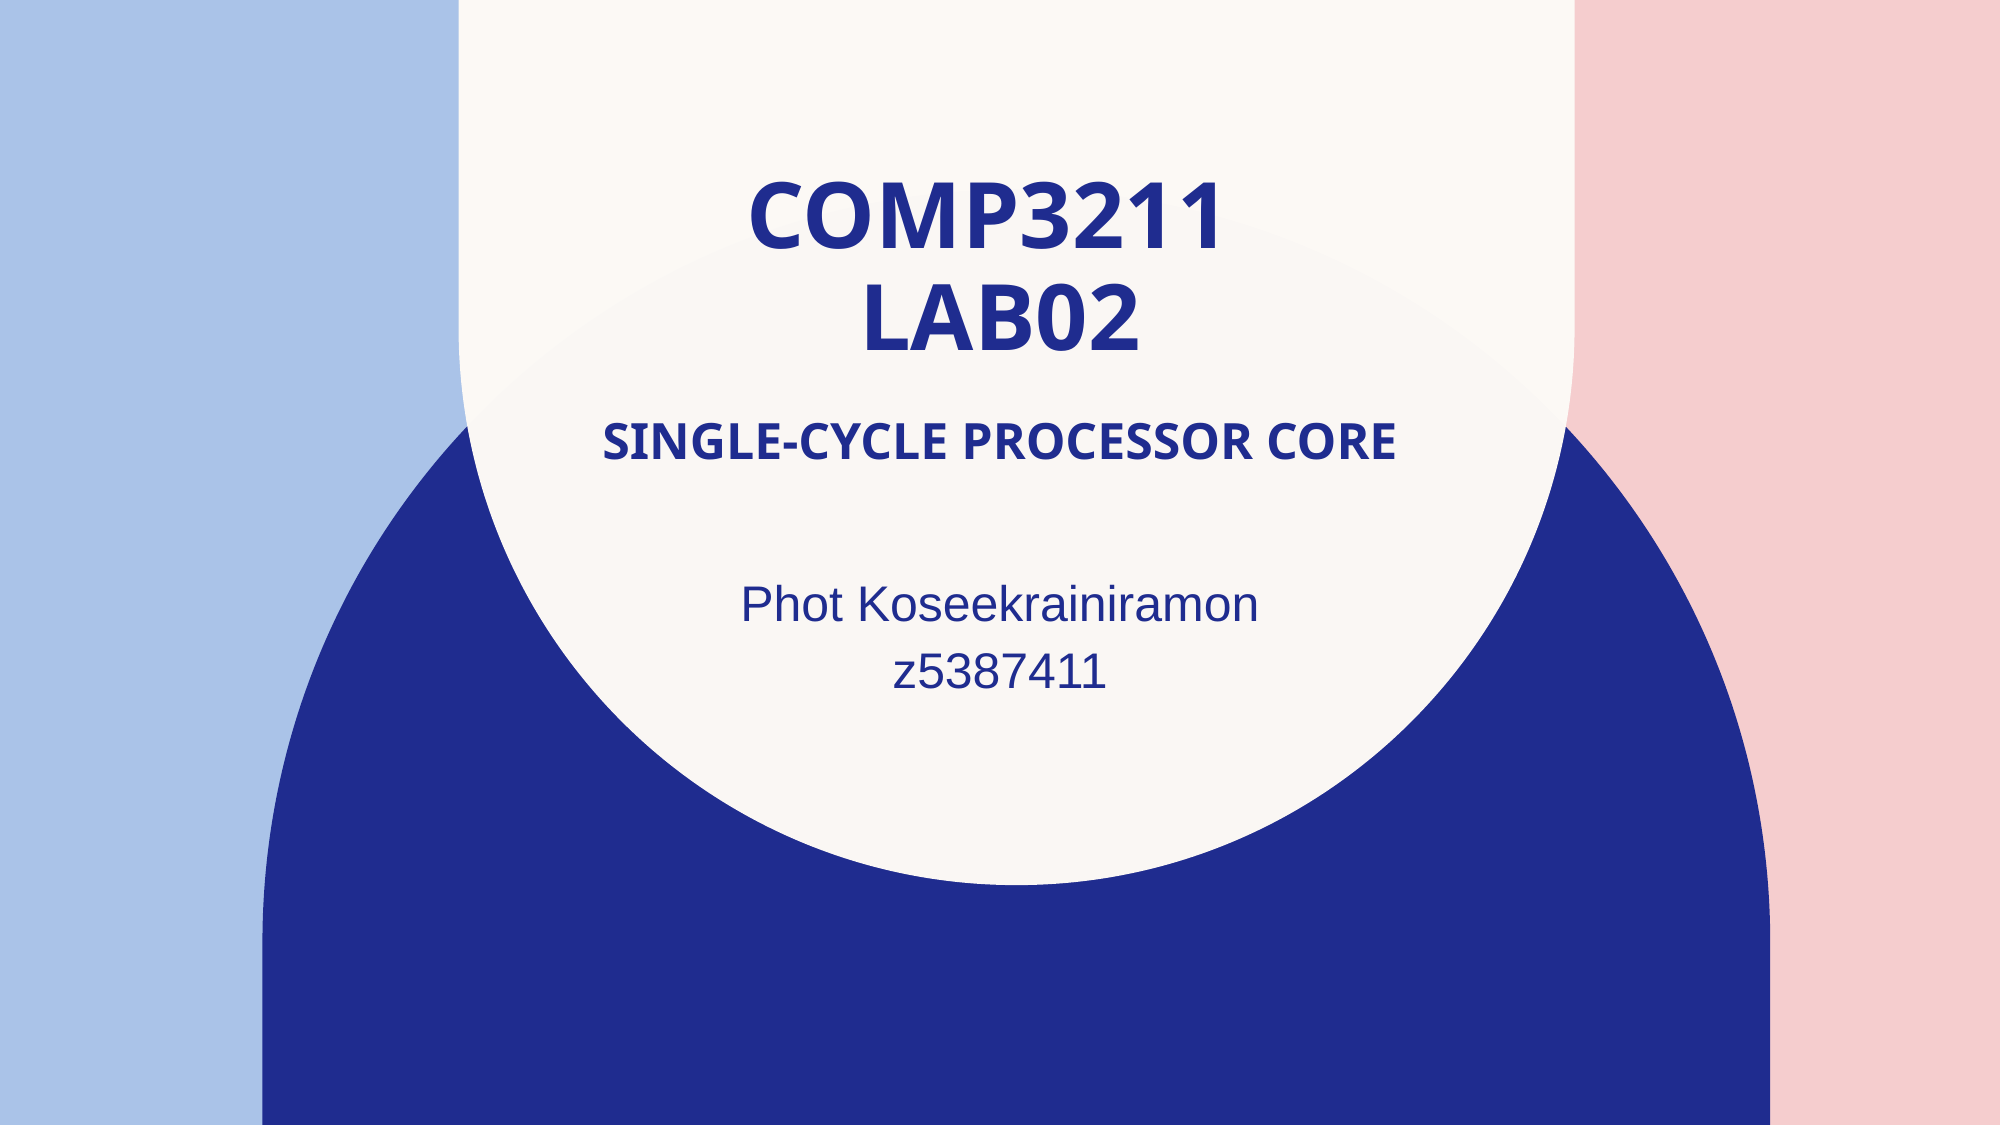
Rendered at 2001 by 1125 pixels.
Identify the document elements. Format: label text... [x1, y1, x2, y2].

title COMP3211 LAB02 Single-cycle processor core [180, 165, 1820, 367]
subtitle Phot Koseekrainiramon z5387411 [713, 571, 1287, 716]
